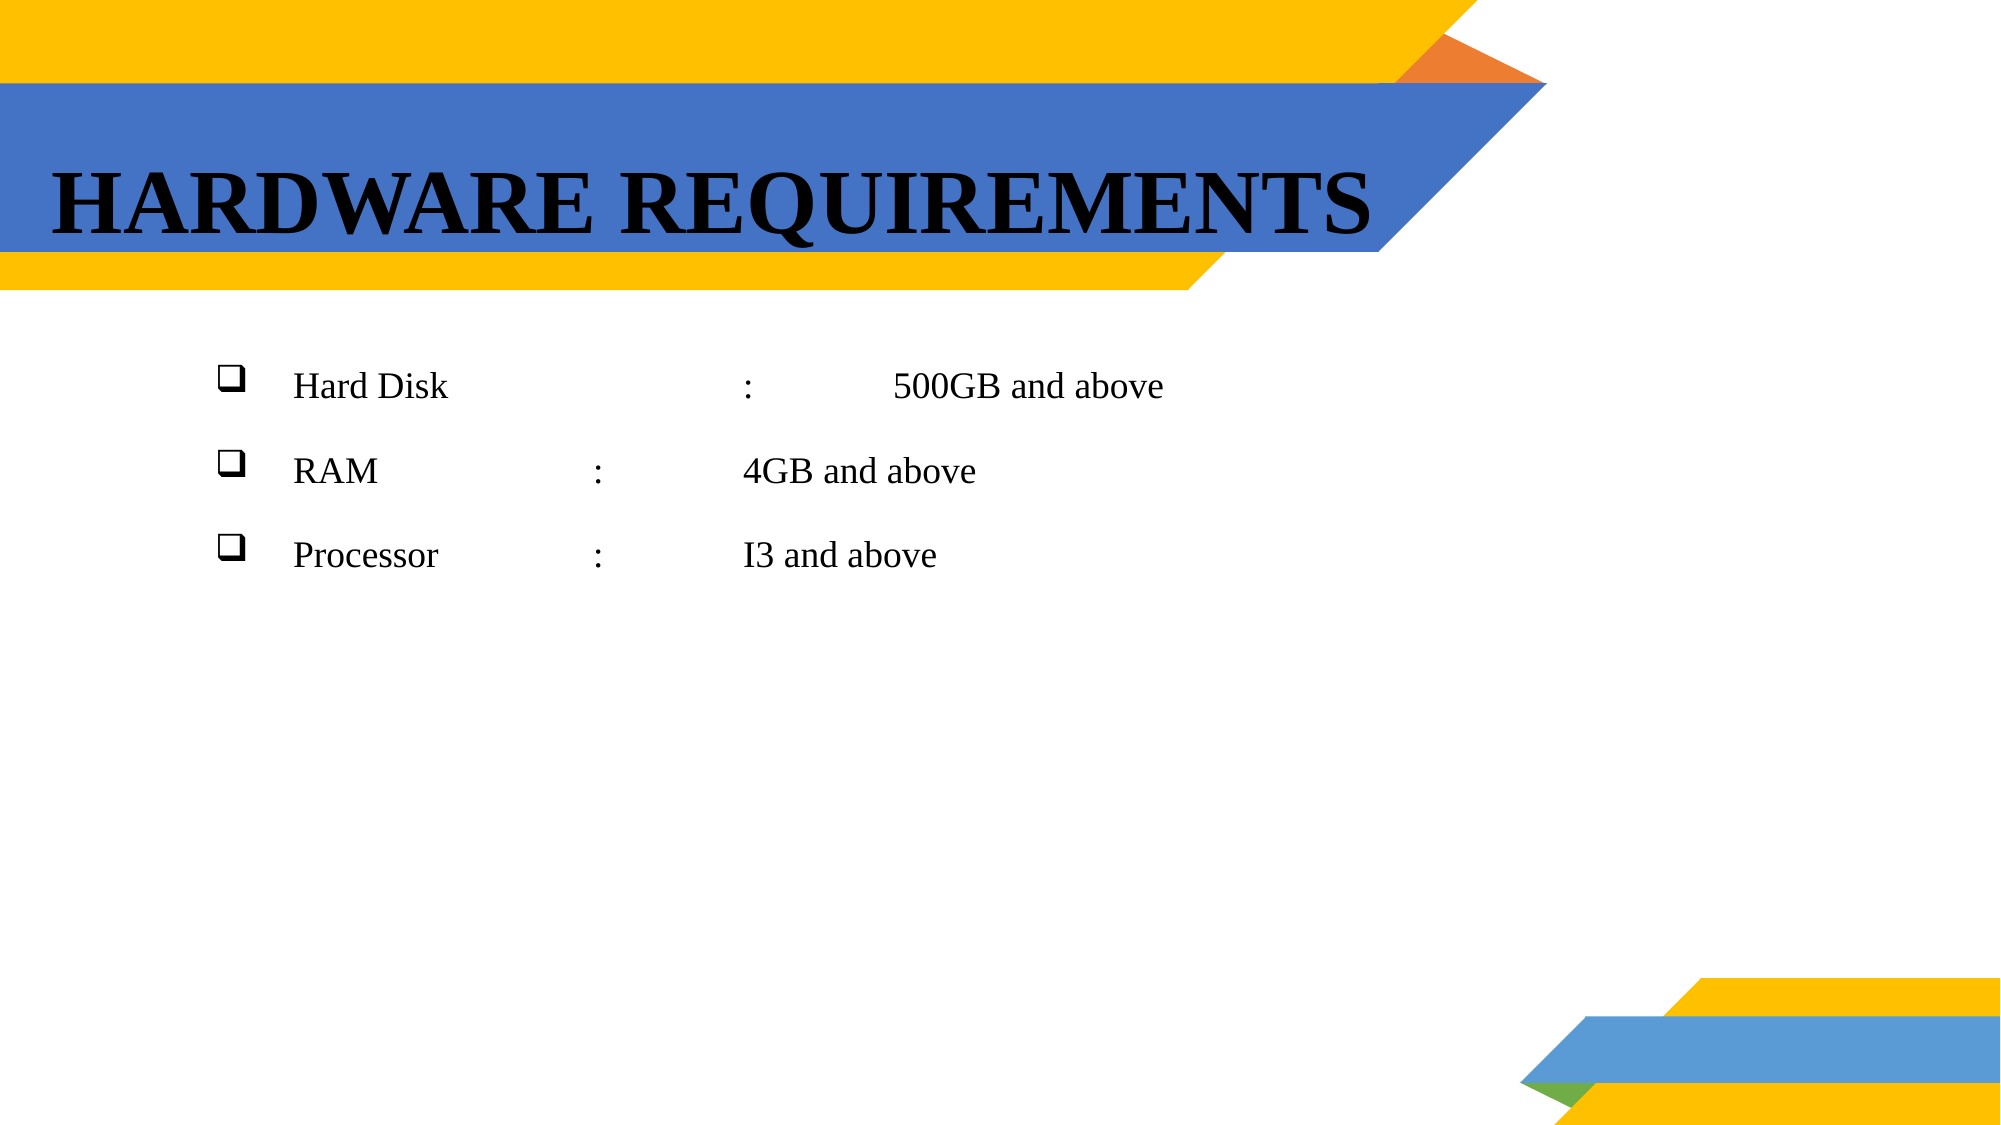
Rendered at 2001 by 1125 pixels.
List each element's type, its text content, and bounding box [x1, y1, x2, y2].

title HARDWARE REQUIREMENTS [36, 85, 1471, 254]
list Hard Disk : 500GB and above RAM : 4GB and above Processor : I3 and above [178, 323, 1911, 933]
slide_number [1666, 1014, 1992, 1084]
